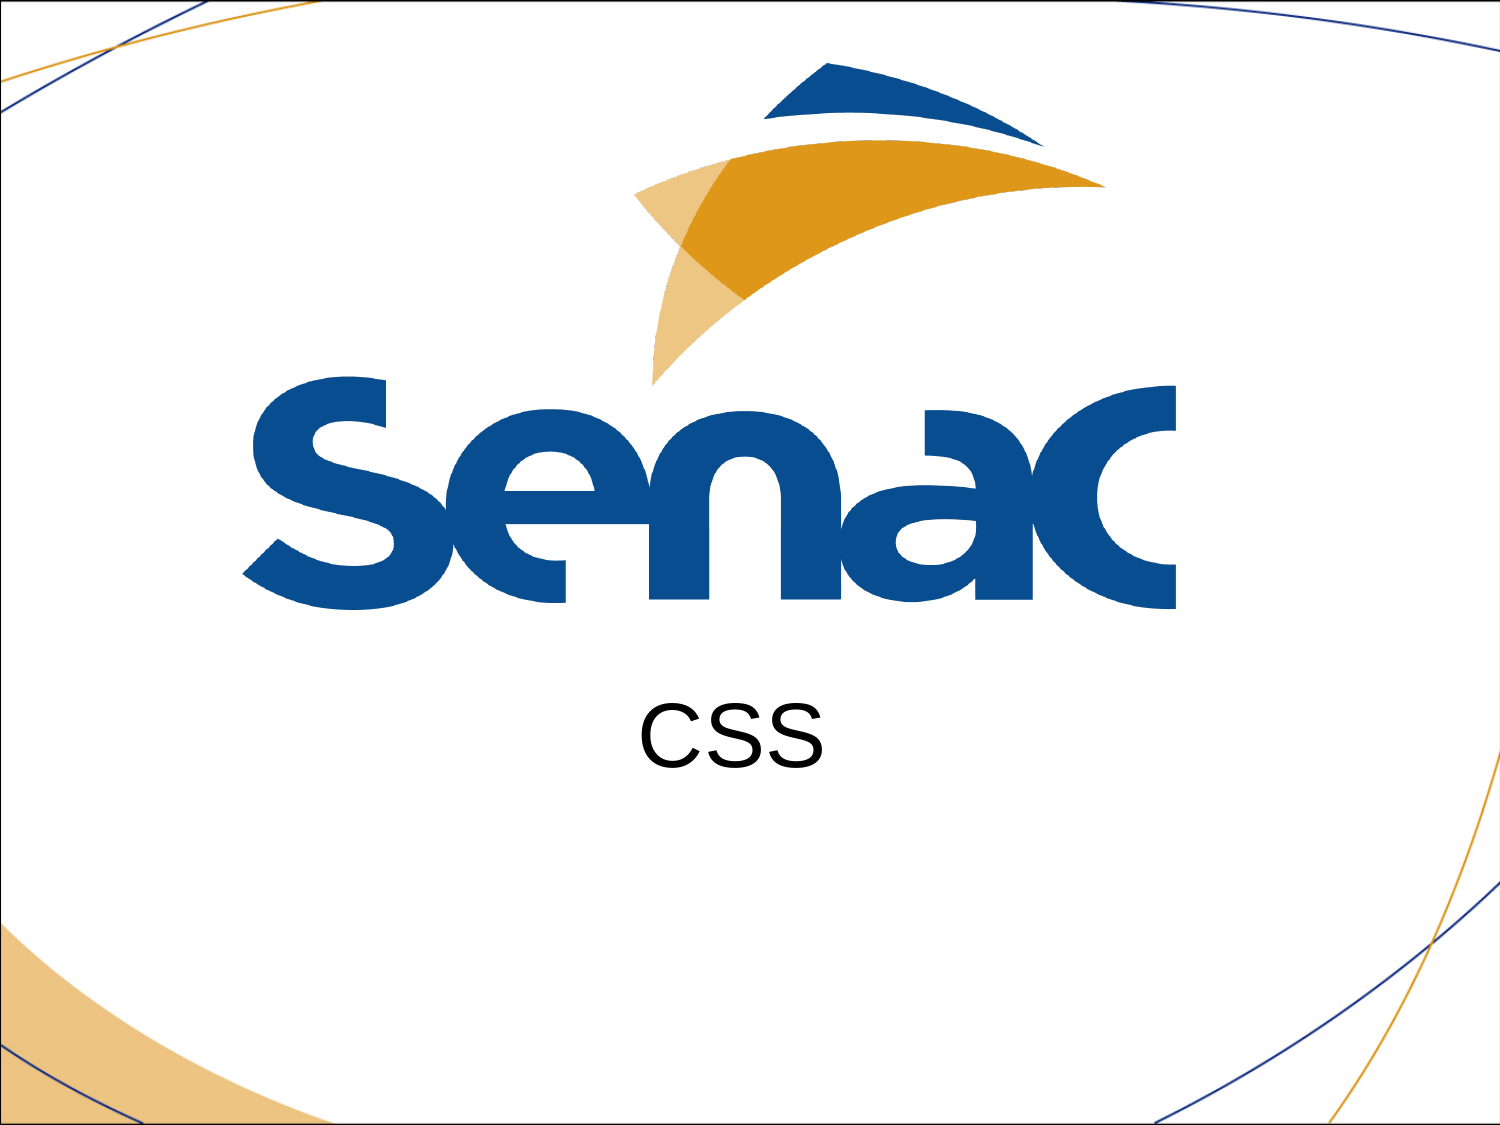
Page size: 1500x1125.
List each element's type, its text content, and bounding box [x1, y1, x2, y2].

title CSS [94, 609, 1370, 851]
picture [0, 0, 1500, 1125]
